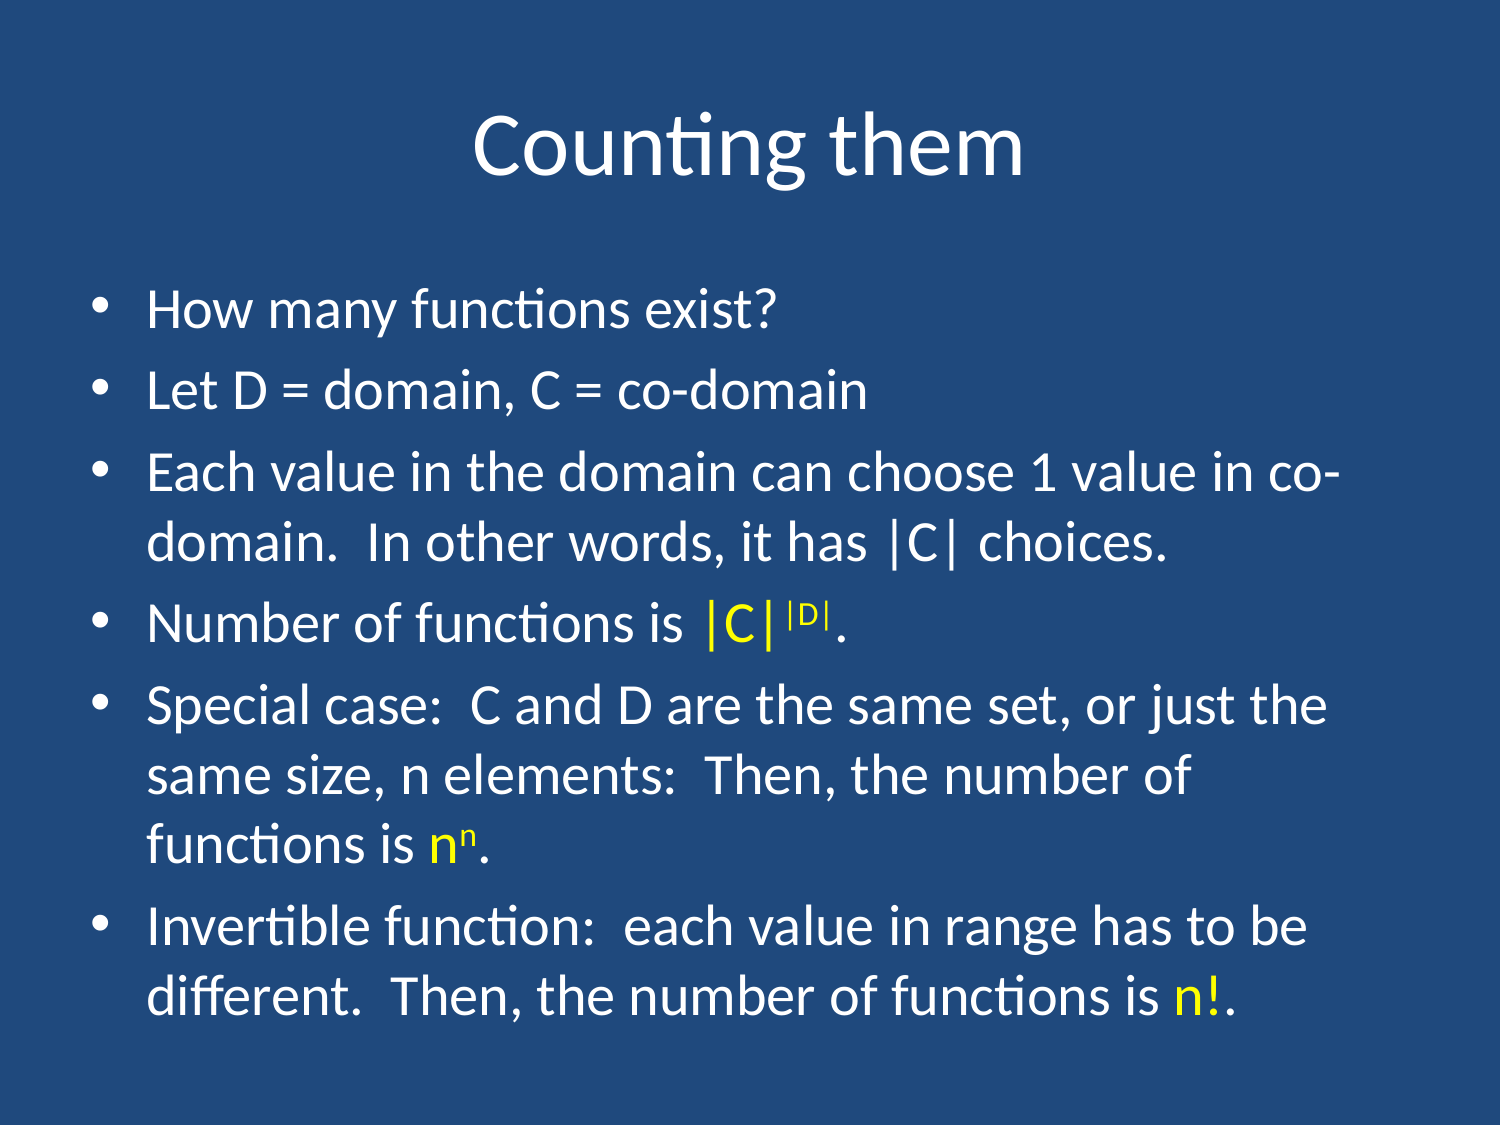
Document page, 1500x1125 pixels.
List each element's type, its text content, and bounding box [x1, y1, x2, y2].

list How many functions exist? Let D = domain, C = co-domain Each value in the domain can choose 1 value in co-domain. In other words, it has |C| choices. Number of functions is |C||D|. Special case: C and D are the same set, or just the same size, n elements: Then, the number of functions is nn. Invertible function: each value in range has to be different. Then, the number of functions is n!. [75, 262, 1425, 1075]
title Counting them [75, 45, 1425, 233]
